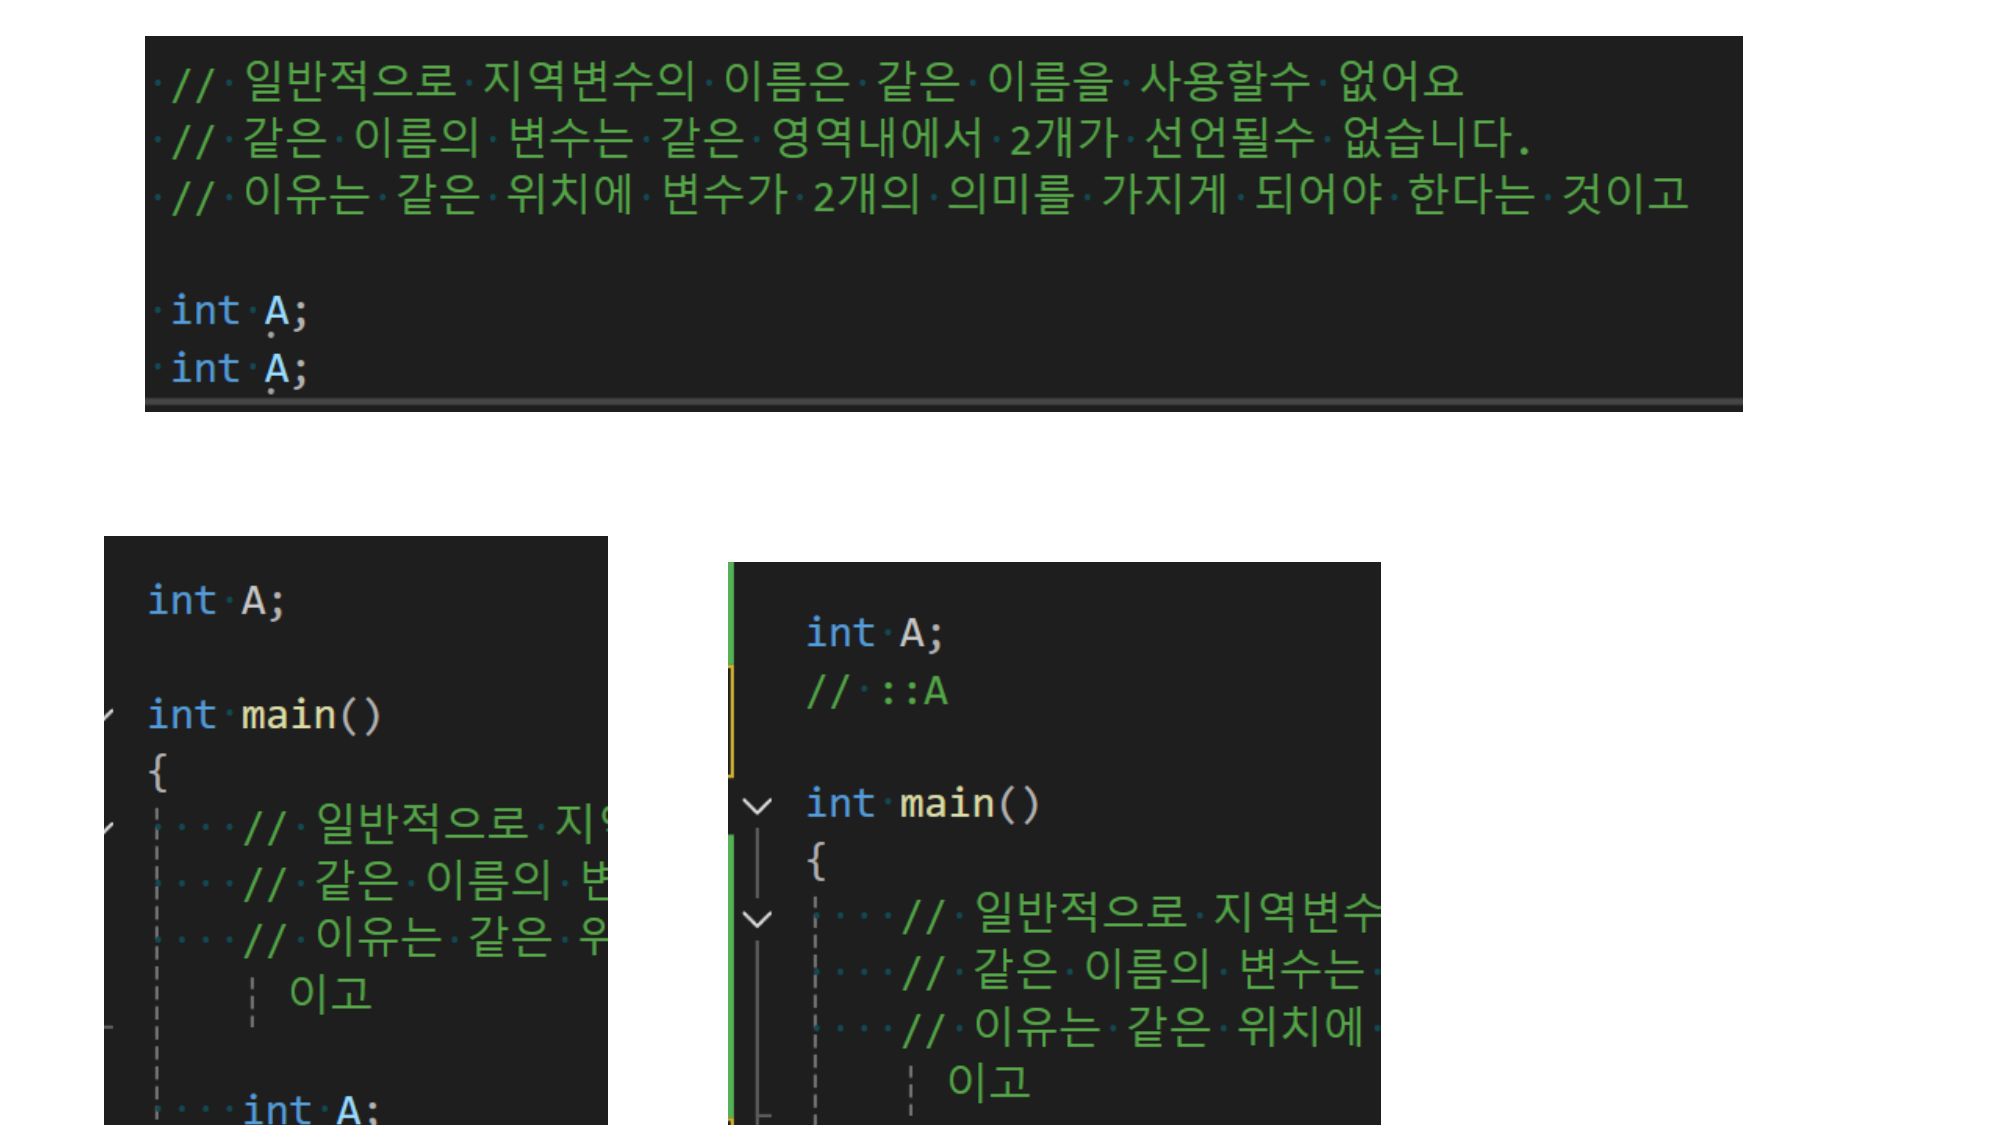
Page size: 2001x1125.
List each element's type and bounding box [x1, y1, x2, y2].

picture [728, 561, 1382, 1125]
picture [104, 536, 609, 1125]
picture [144, 36, 1743, 413]
